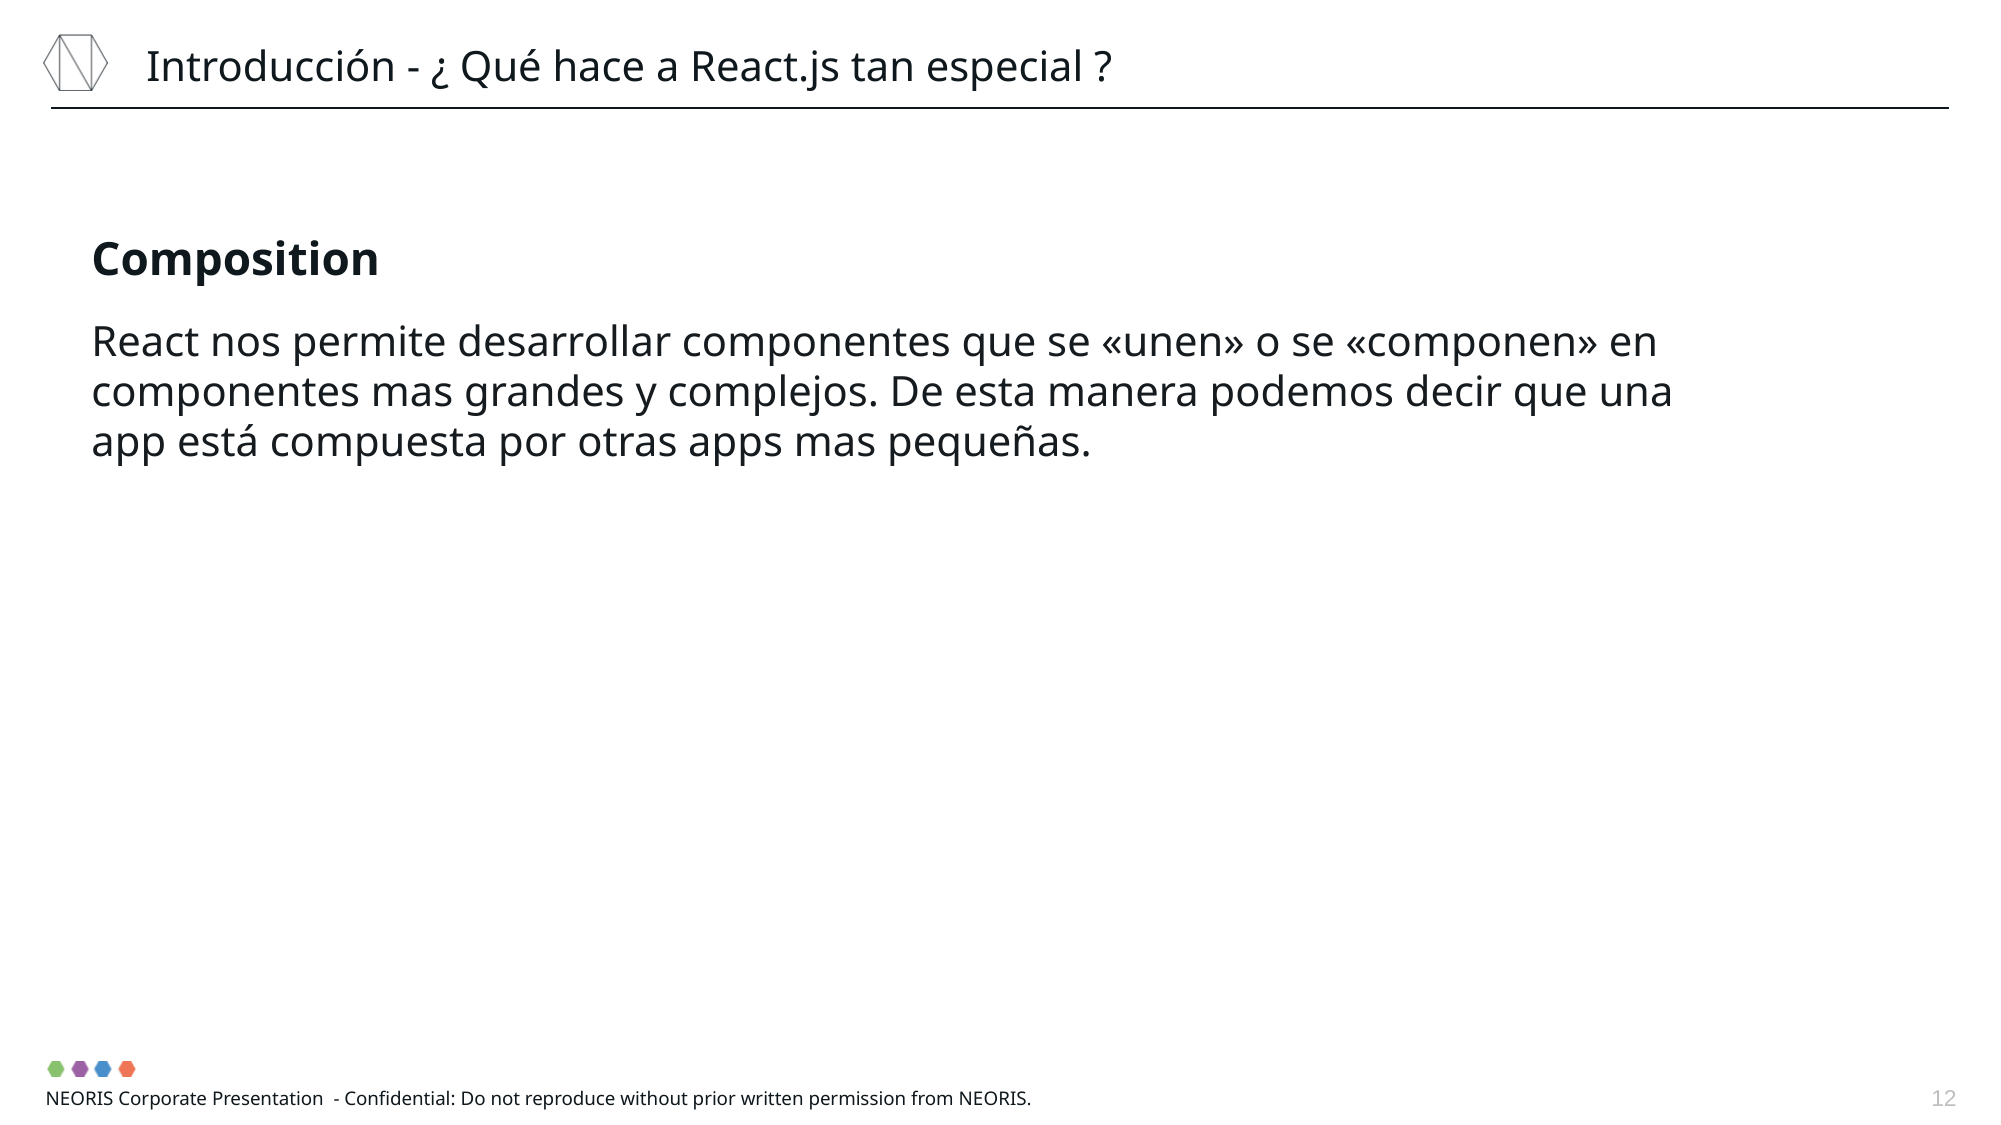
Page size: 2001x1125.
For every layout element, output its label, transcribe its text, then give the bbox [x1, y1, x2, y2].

text_box Composition [76, 222, 581, 280]
picture [47, 1061, 136, 1077]
text_box React nos permite desarrollar componentes que se «unen» o se «componen» en componentes mas grandes y complejos. De esta manera podemos decir que una app está compuesta por otras apps mas pequeñas. [76, 307, 1695, 807]
list Introducción - ¿ Qué hace a React.js tan especial ? [131, 32, 1949, 103]
picture [43, 34, 108, 91]
